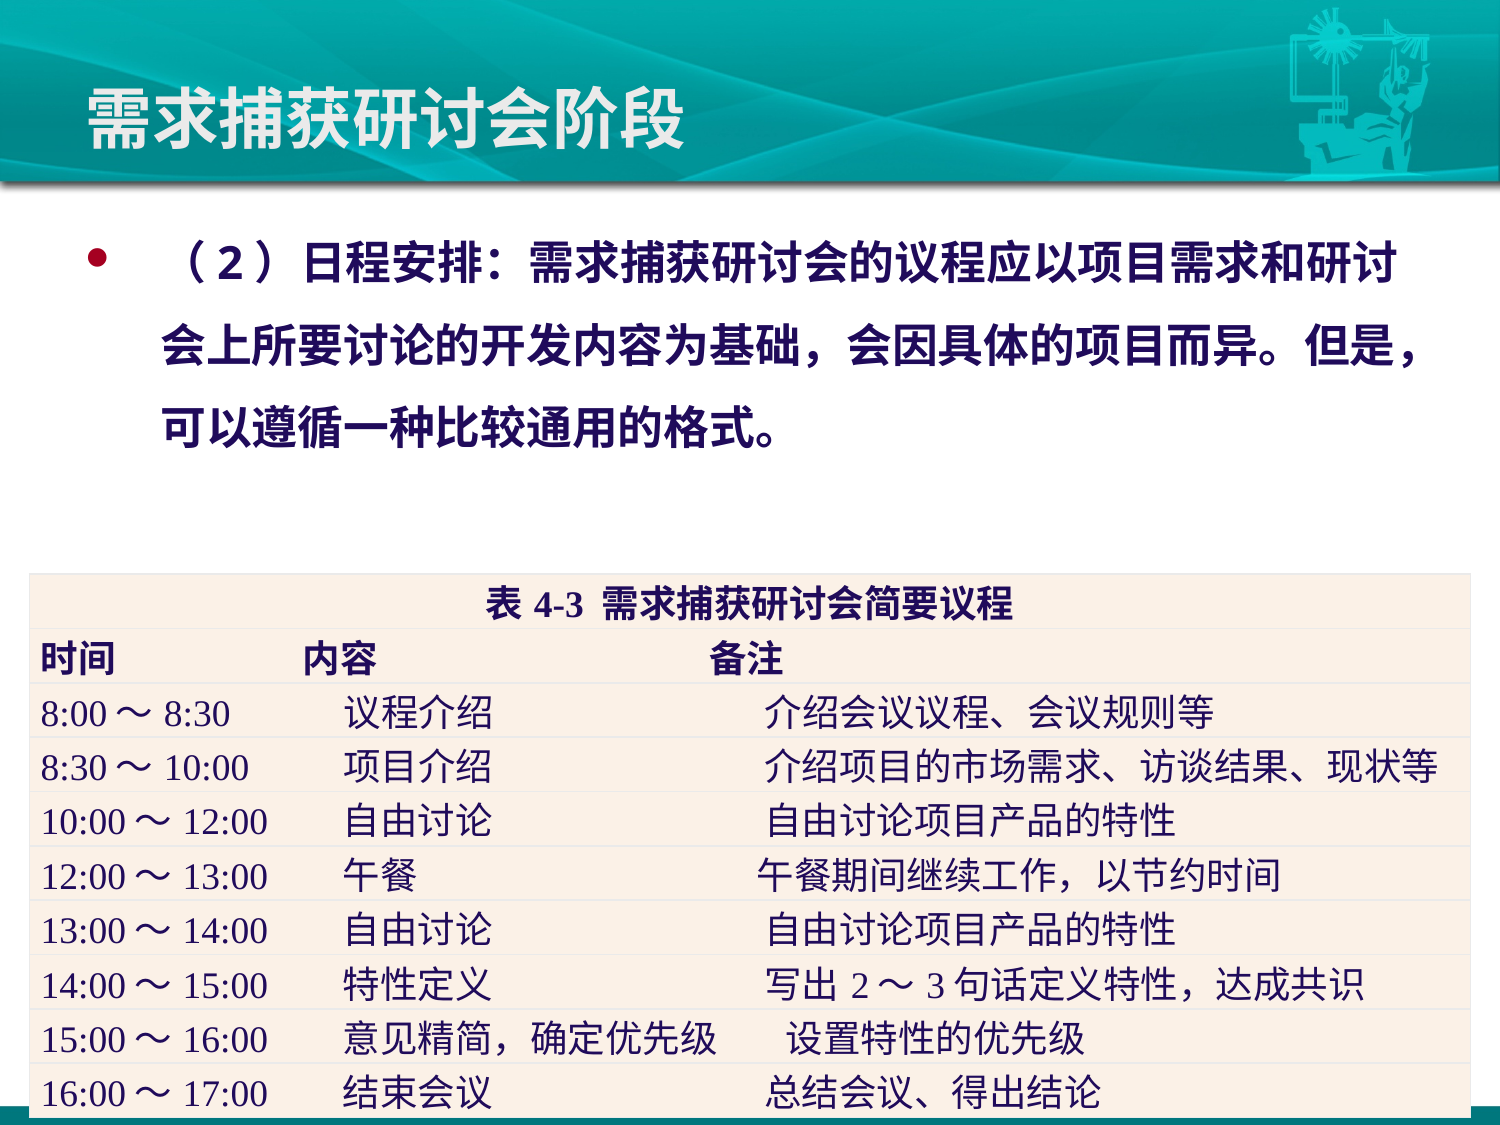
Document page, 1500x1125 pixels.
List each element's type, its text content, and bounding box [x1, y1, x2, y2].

list （2）日程安排：需求捕获研讨会的议程应以项目需求和研讨会上所要讨论的开发内容为基础，会因具体的项目而异。但是，可以遵循一种比较通用的格式。 [70, 199, 1430, 573]
table_cell 12:00～13:00 午餐 午餐期间继续工作，以节约时间 [30, 847, 1470, 899]
table_cell 8:00～8:30 议程介绍 介绍会议议程、会议规则等 [30, 684, 1470, 736]
title 需求捕获研讨会阶段 [70, 23, 1496, 211]
table_cell 16:00～17:00 结束会议 总结会议、得出结论 [30, 1064, 1470, 1117]
table_cell 13:00～14:00 自由讨论 自由讨论项目产品的特性 [30, 901, 1470, 954]
table_cell 15:00～16:00 意见精简，确定优先级 设置特性的优先级 [30, 1010, 1470, 1062]
table_header 表4-3 需求捕获研讨会简要议程 [30, 575, 1470, 628]
table_cell 10:00～12:00 自由讨论 自由讨论项目产品的特性 [30, 792, 1470, 845]
table_cell 时间 内容 备注 [30, 629, 1470, 682]
picture [0, 0, 1500, 1125]
table_cell 8:30～10:00 项目介绍 介绍项目的市场需求、访谈结果、现状等 [30, 738, 1470, 791]
table_cell 14:00～15:00 特性定义 写出2～3句话定义特性，达成共识 [30, 955, 1470, 1008]
